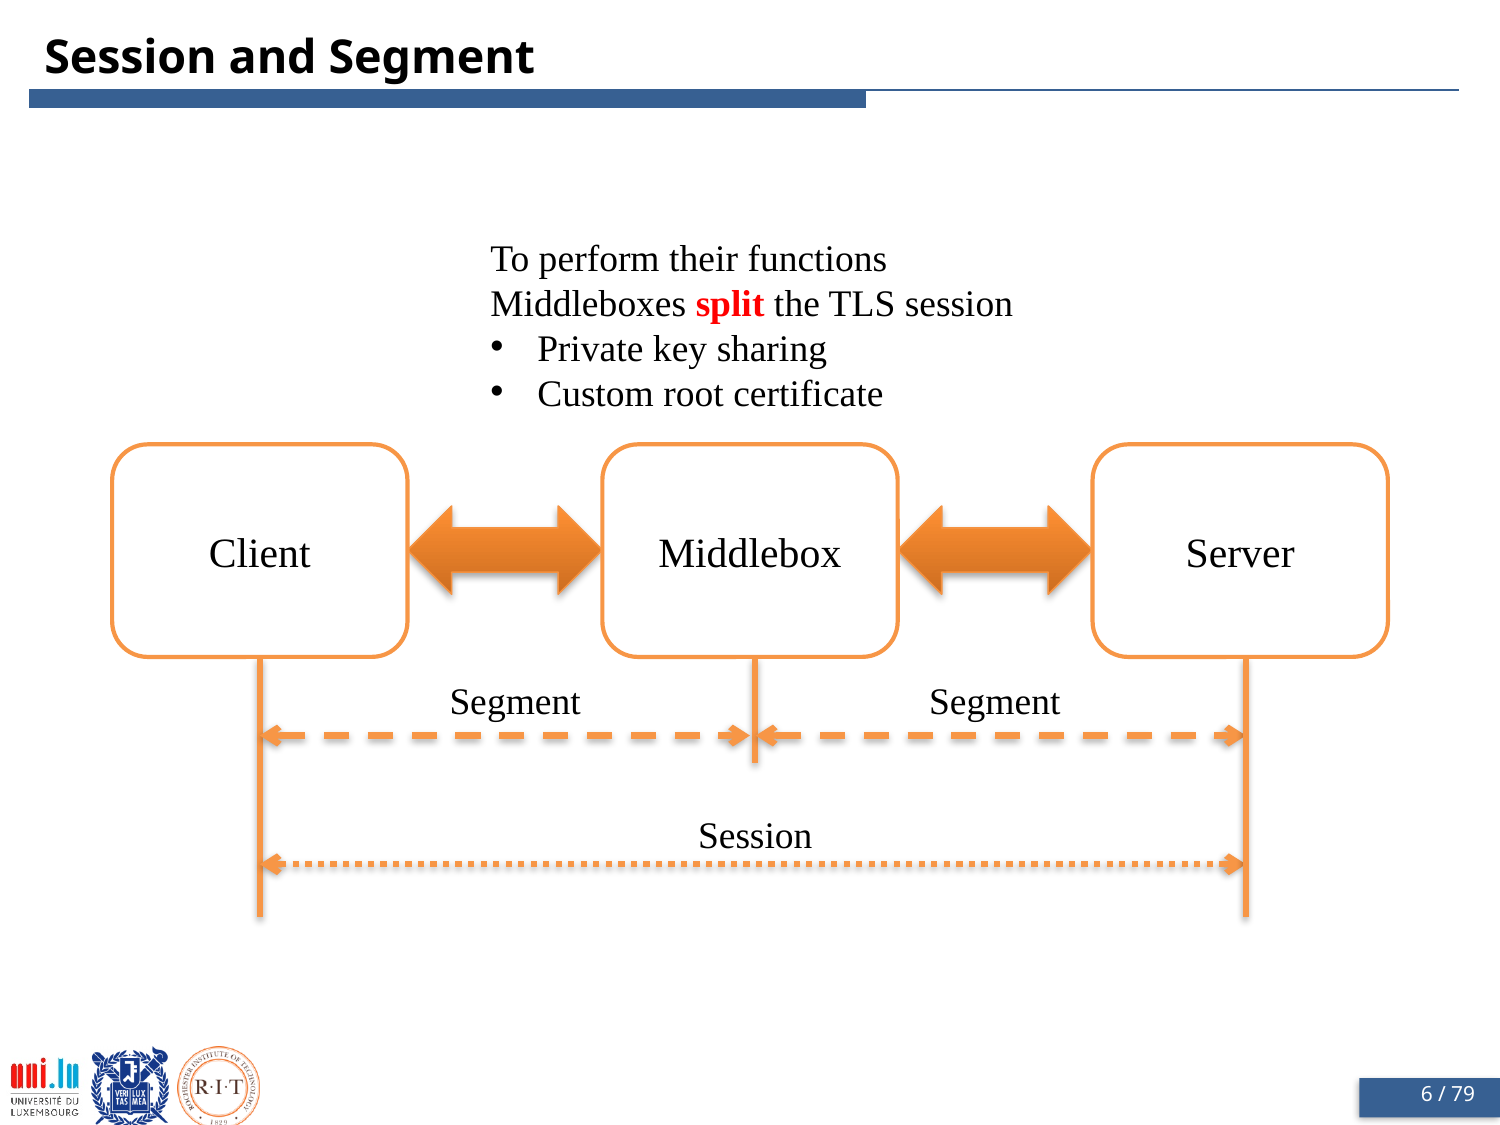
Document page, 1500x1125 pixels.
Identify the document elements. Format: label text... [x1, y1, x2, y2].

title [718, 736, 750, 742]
picture [177, 1046, 260, 1125]
text_box Client [110, 442, 410, 660]
title Session and Segment [29, 19, 1471, 90]
text_box Segment [434, 669, 597, 730]
text_box [410, 505, 600, 595]
text_box Server [1090, 442, 1391, 660]
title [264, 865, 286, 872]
text_box Middlebox [600, 442, 900, 660]
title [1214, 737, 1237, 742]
text_box Session [683, 804, 828, 863]
text_box [900, 505, 1090, 595]
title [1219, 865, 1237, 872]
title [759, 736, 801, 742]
picture [91, 1046, 169, 1125]
text_box Segment [914, 669, 1076, 730]
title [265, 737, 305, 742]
picture [0, 1046, 89, 1125]
text_box To perform their functions Middleboxes split the TLS session Private key sharing Custom root certificate [475, 226, 1029, 421]
